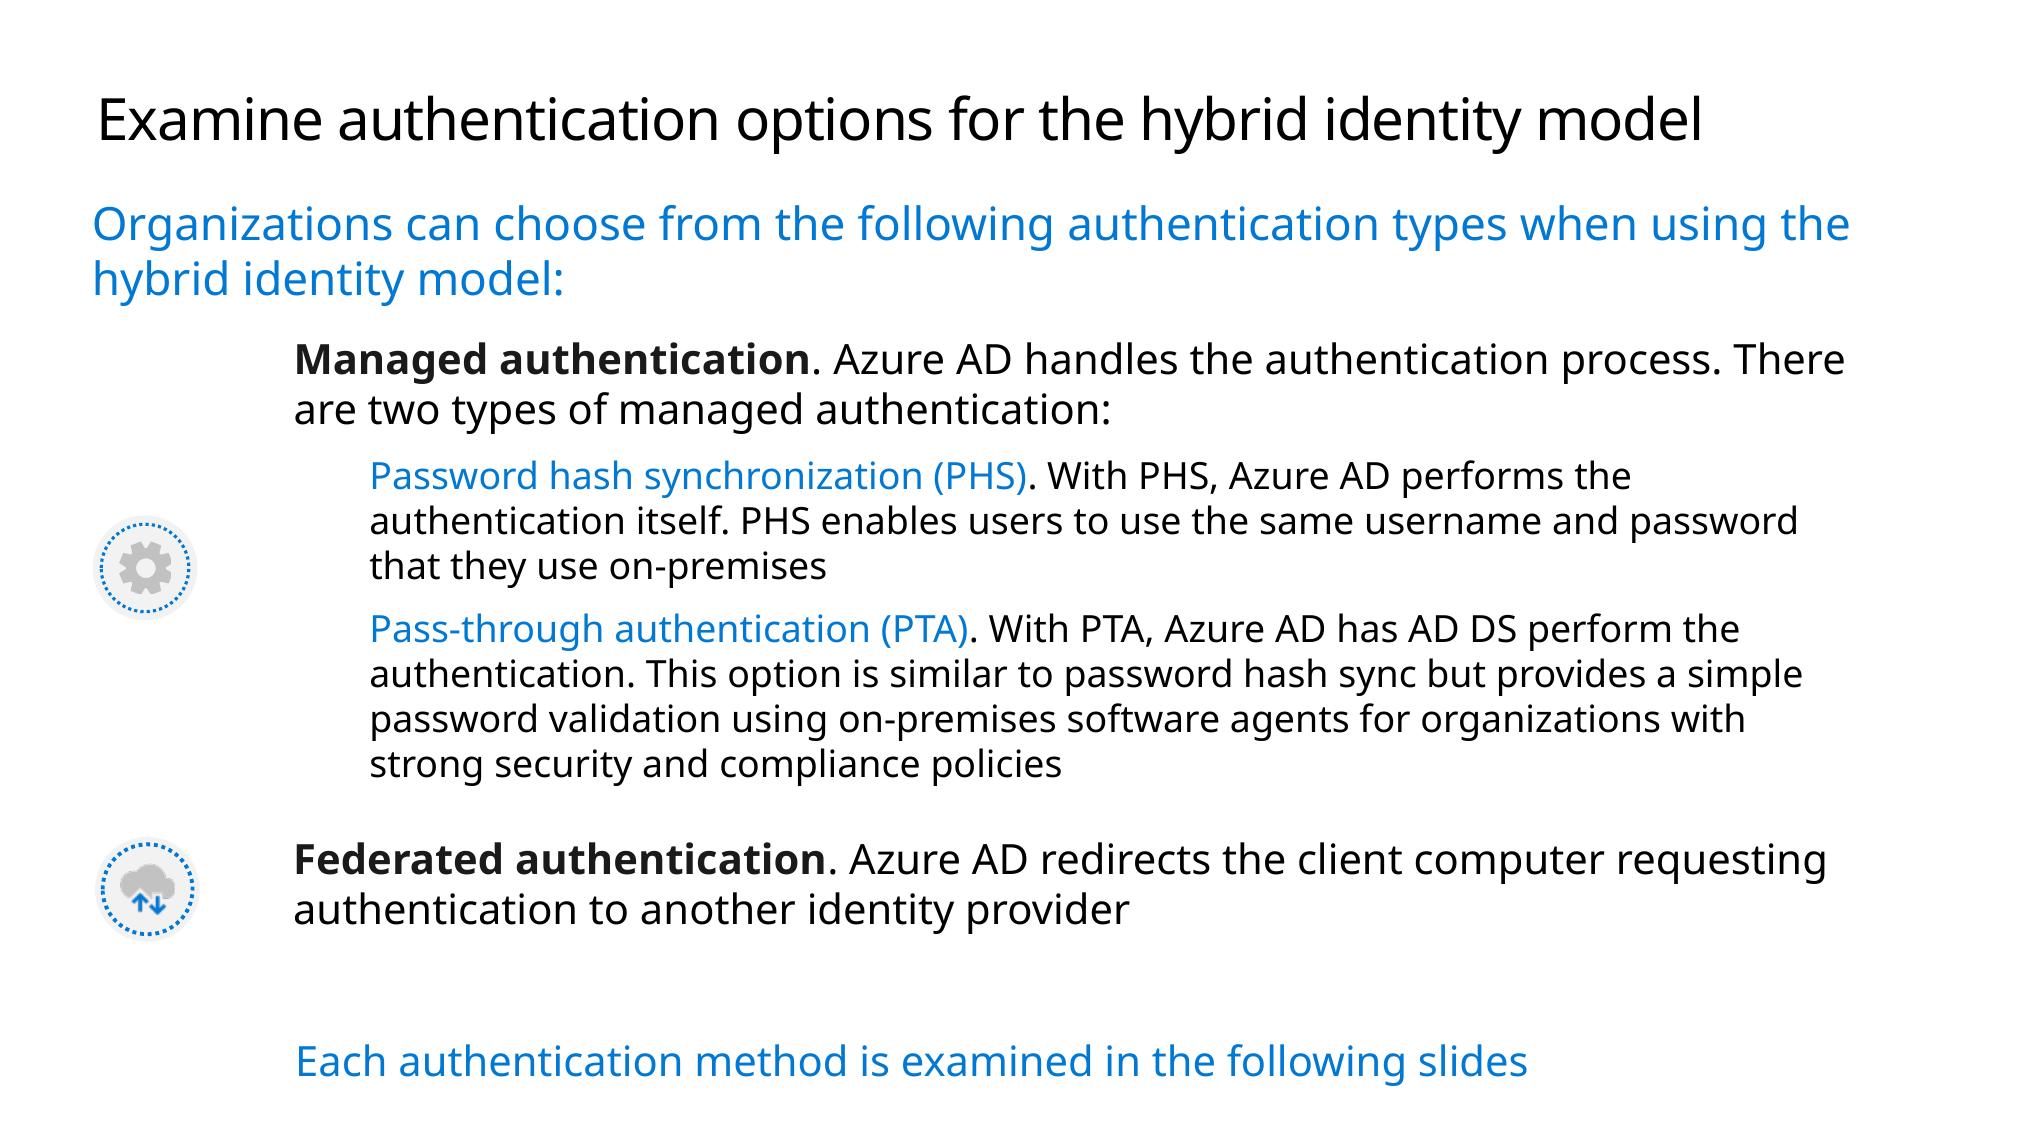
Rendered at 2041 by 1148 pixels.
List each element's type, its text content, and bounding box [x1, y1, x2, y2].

text_box Each authentication method is examined in the following slides [295, 1034, 1904, 1085]
text_box Federated authentication. Azure AD redirects the client computer requesting authentication to another identity provider [293, 832, 1988, 933]
title Examine authentication options for the hybrid identity model [96, 81, 1904, 153]
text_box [94, 836, 200, 942]
text_box Managed authentication. Azure AD handles the authentication process. There are two types of managed authentication: Password hash synchronization (PHS). With PHS, Azure AD performs the authentication itself. PHS enables users to use the same username and password that they use on-premises Pass-through authentication (PTA). With PTA, Azure AD has AD DS perform the authentication. This option is similar to password hash sync but provides a simple password validation using on-premises software agents for organizations with strong security and compliance policies [293, 332, 1872, 786]
picture [92, 514, 198, 621]
text_box Organizations can choose from the following authentication types when using the hybrid identity model: [91, 194, 1905, 306]
